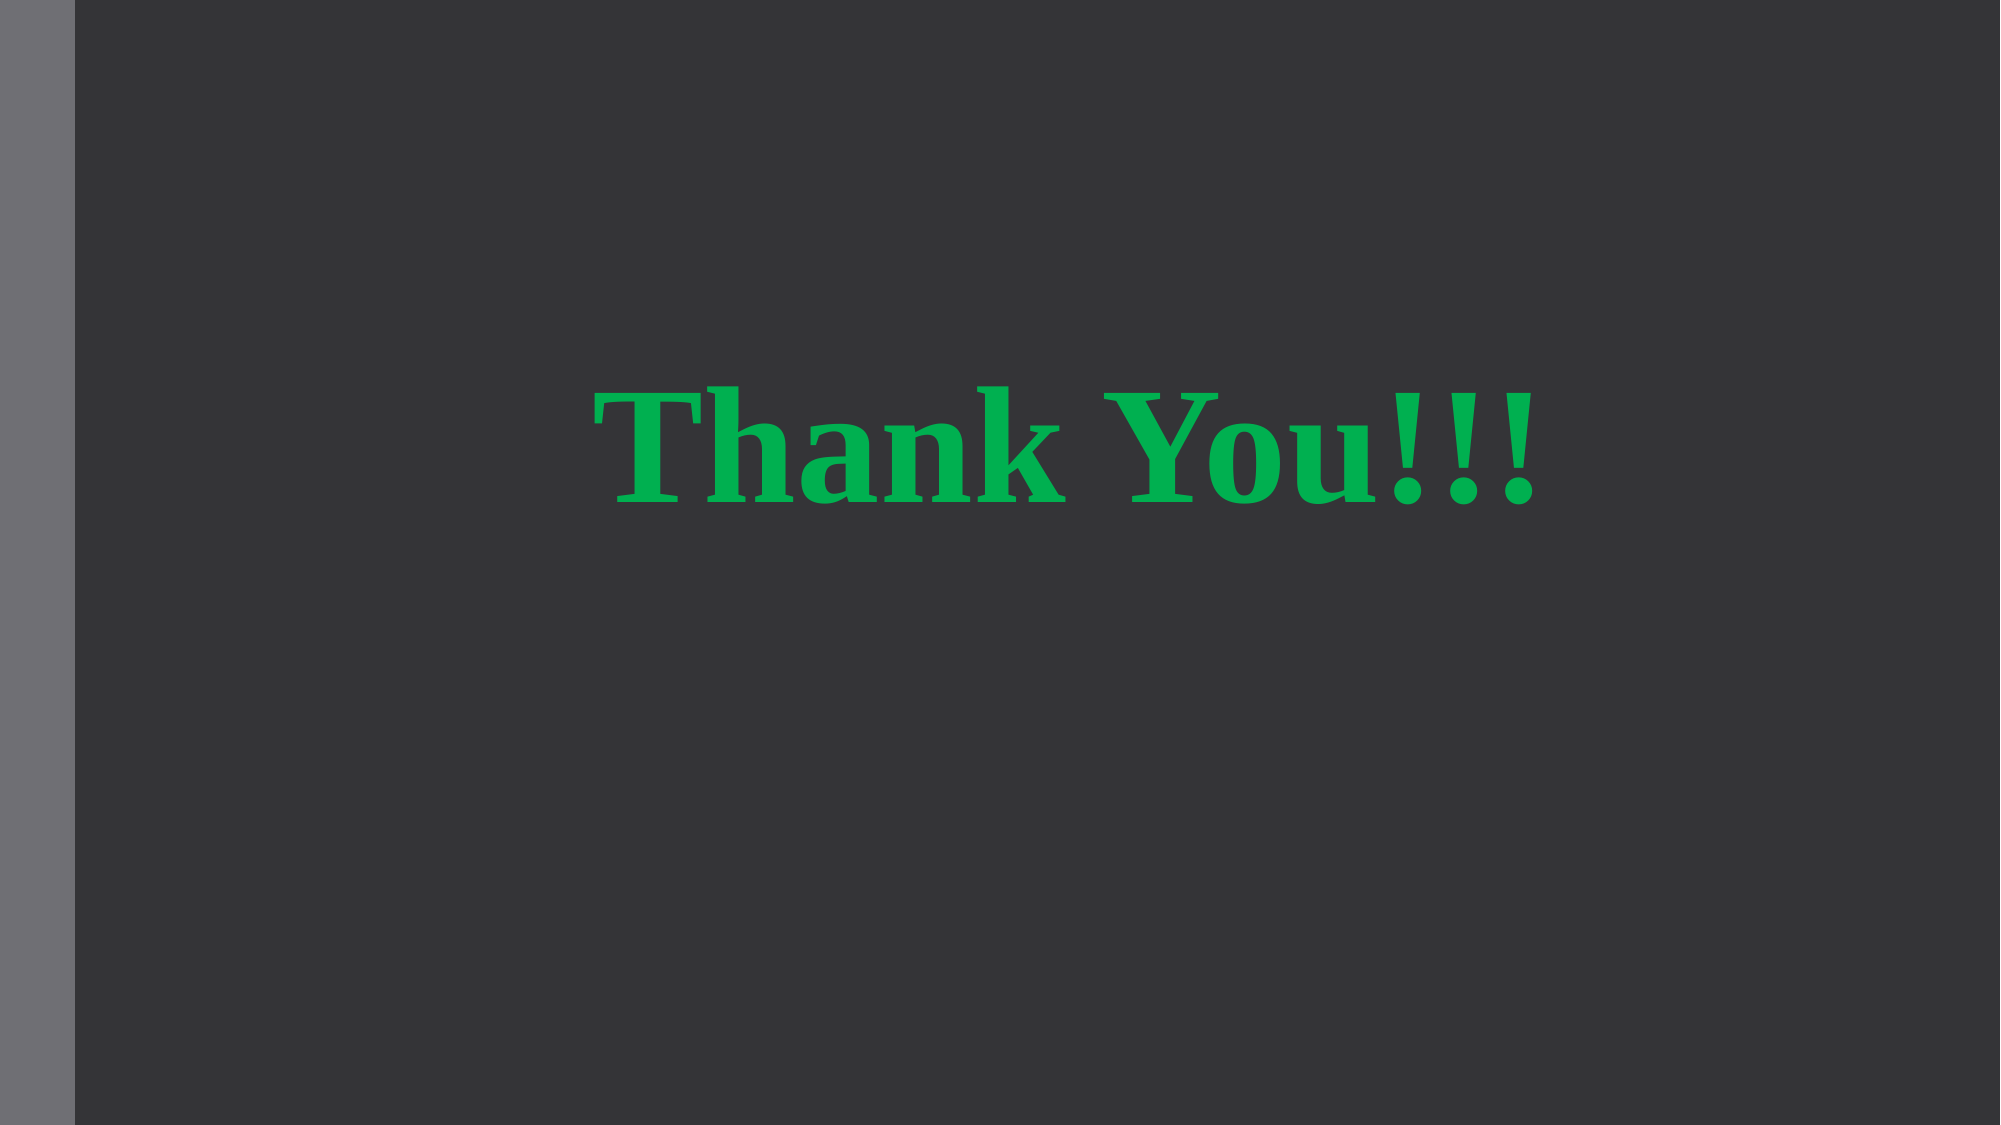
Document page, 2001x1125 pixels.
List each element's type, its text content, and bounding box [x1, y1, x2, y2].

subtitle Thank You!!! [206, 297, 1955, 1065]
